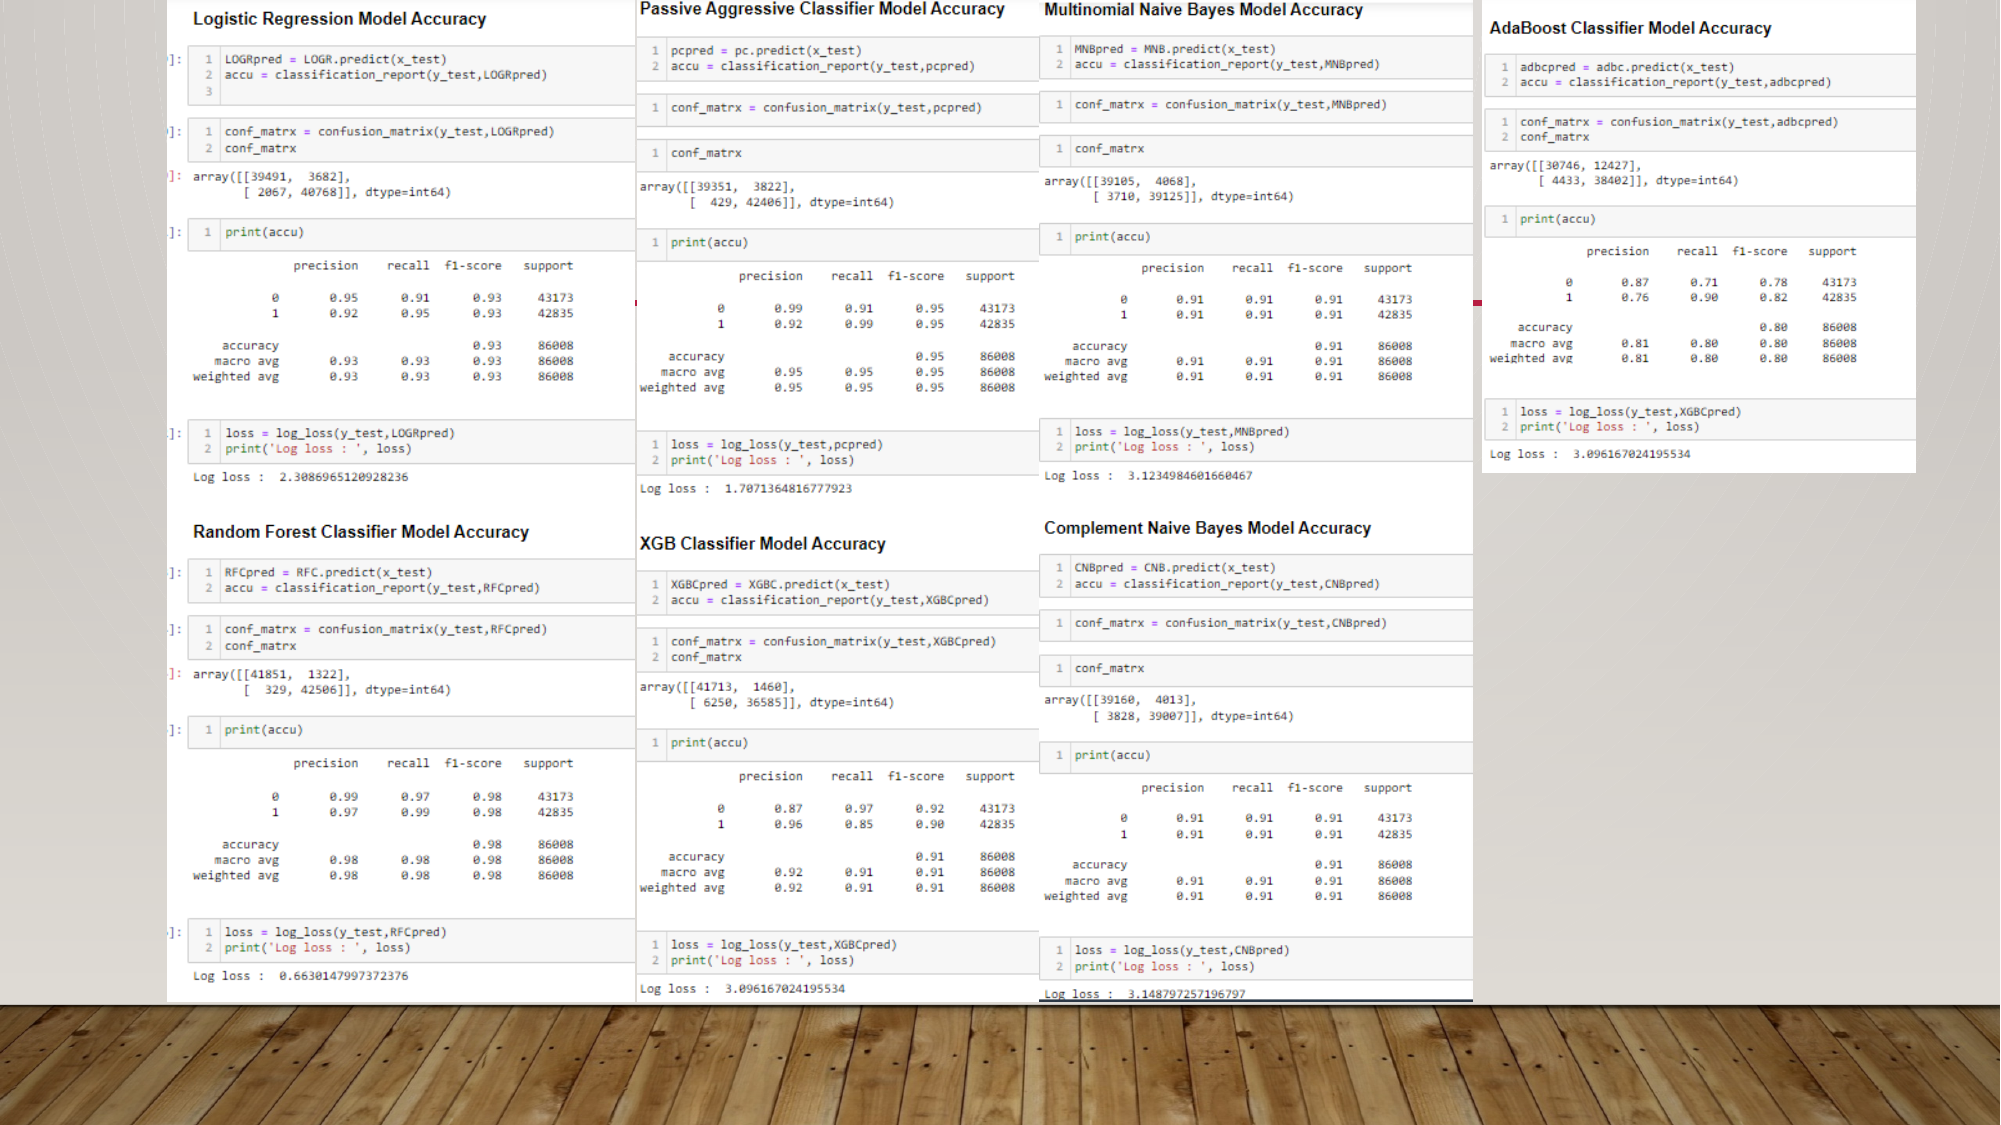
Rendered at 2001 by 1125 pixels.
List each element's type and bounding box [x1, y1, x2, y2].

picture [1482, 0, 1916, 473]
picture [166, 0, 635, 1002]
picture [636, 0, 1473, 1002]
picture [0, 1005, 2000, 1125]
